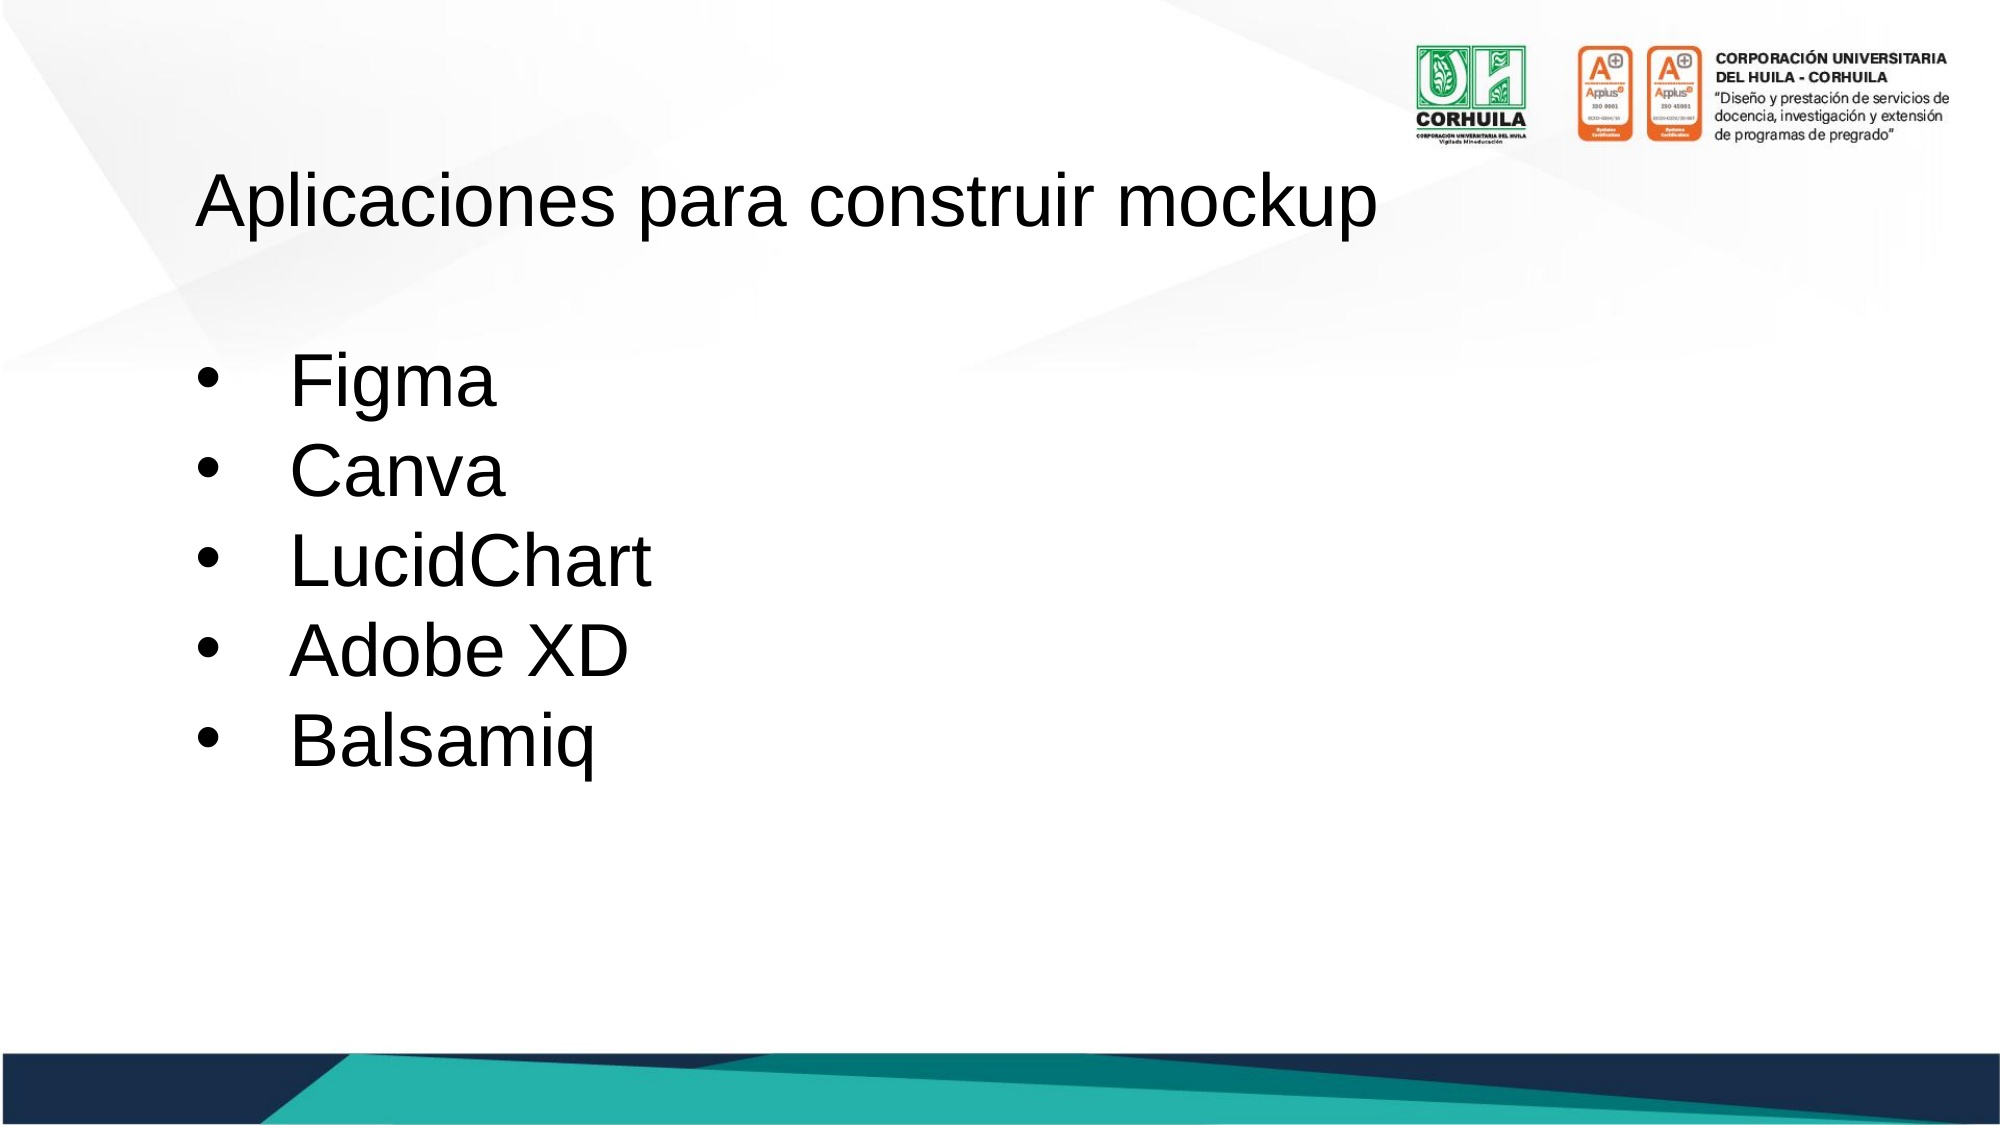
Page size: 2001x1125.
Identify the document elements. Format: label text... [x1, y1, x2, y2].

picture [0, 0, 2000, 1125]
text_box Aplicaciones para construir mockup Figma Canva LucidChart Adobe XD Balsamiq [180, 143, 1436, 879]
